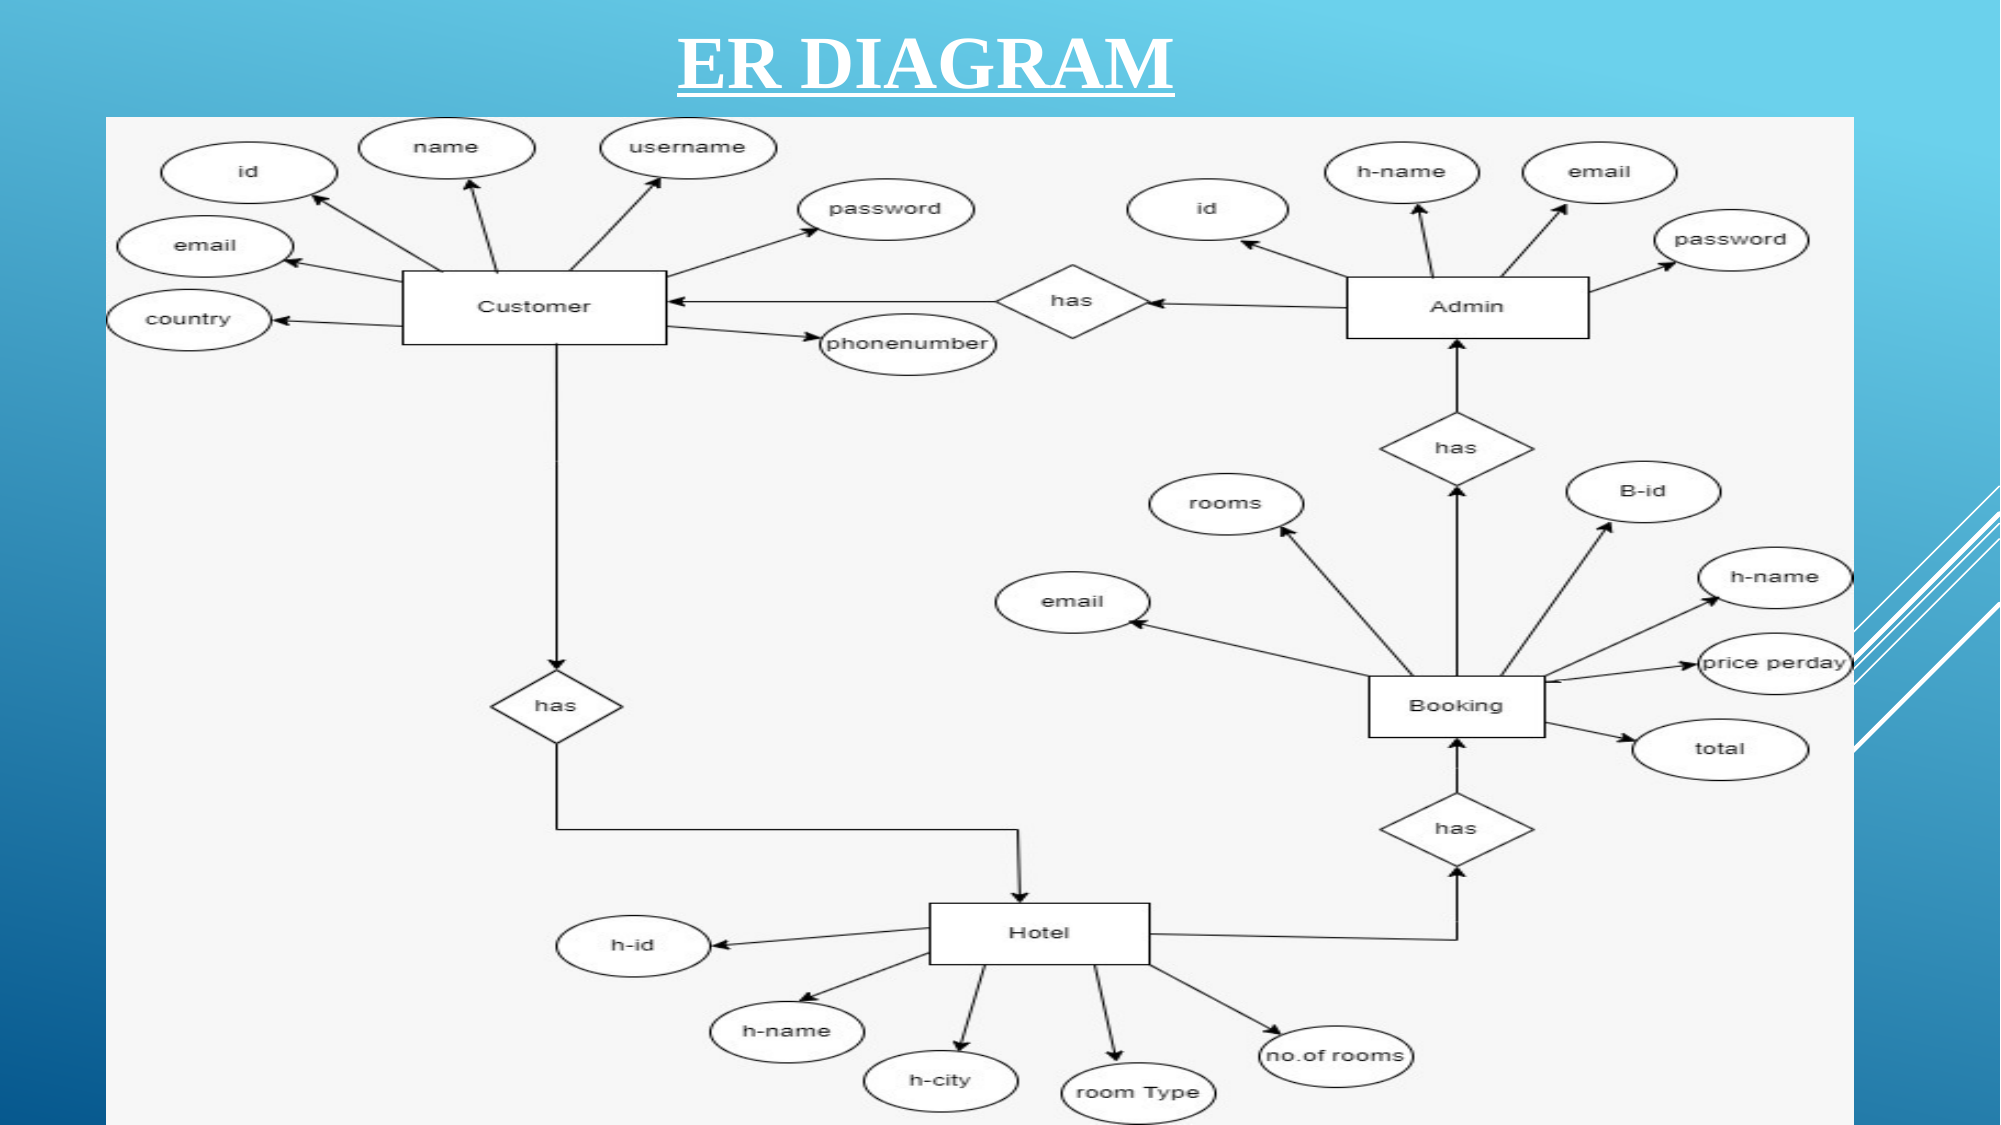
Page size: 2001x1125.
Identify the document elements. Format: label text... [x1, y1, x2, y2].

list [105, 117, 1854, 1125]
title ER DIAGRAM [662, 0, 1551, 117]
